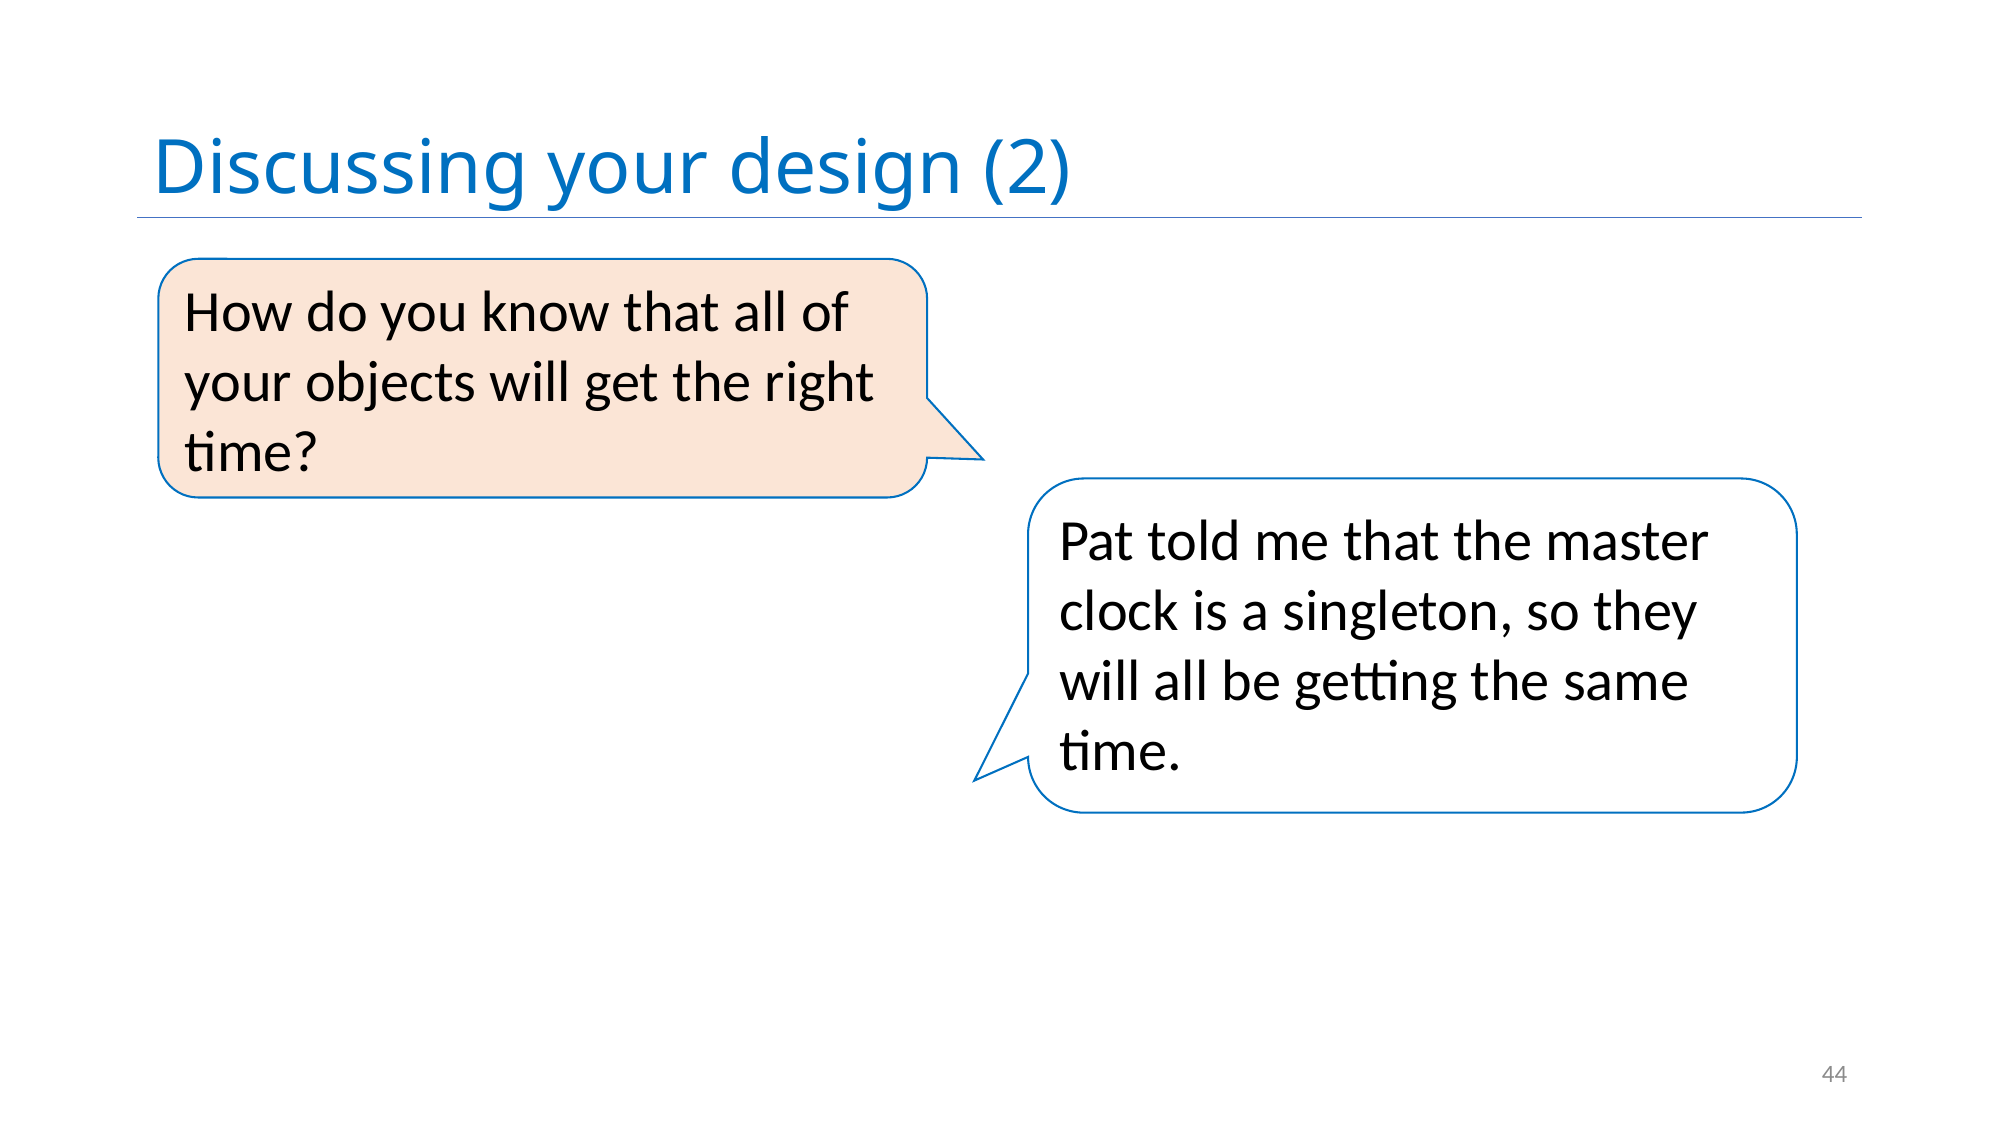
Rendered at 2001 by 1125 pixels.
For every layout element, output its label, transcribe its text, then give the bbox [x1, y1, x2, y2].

text_box Pat told me that the master clock is a singleton, so they will all be getting the same time. [972, 477, 1798, 814]
text_box How do you know that all of your objects will get the right time? [157, 257, 986, 499]
slide_number 44 [1412, 1042, 1863, 1103]
title Discussing your design (2) [137, 0, 1863, 218]
